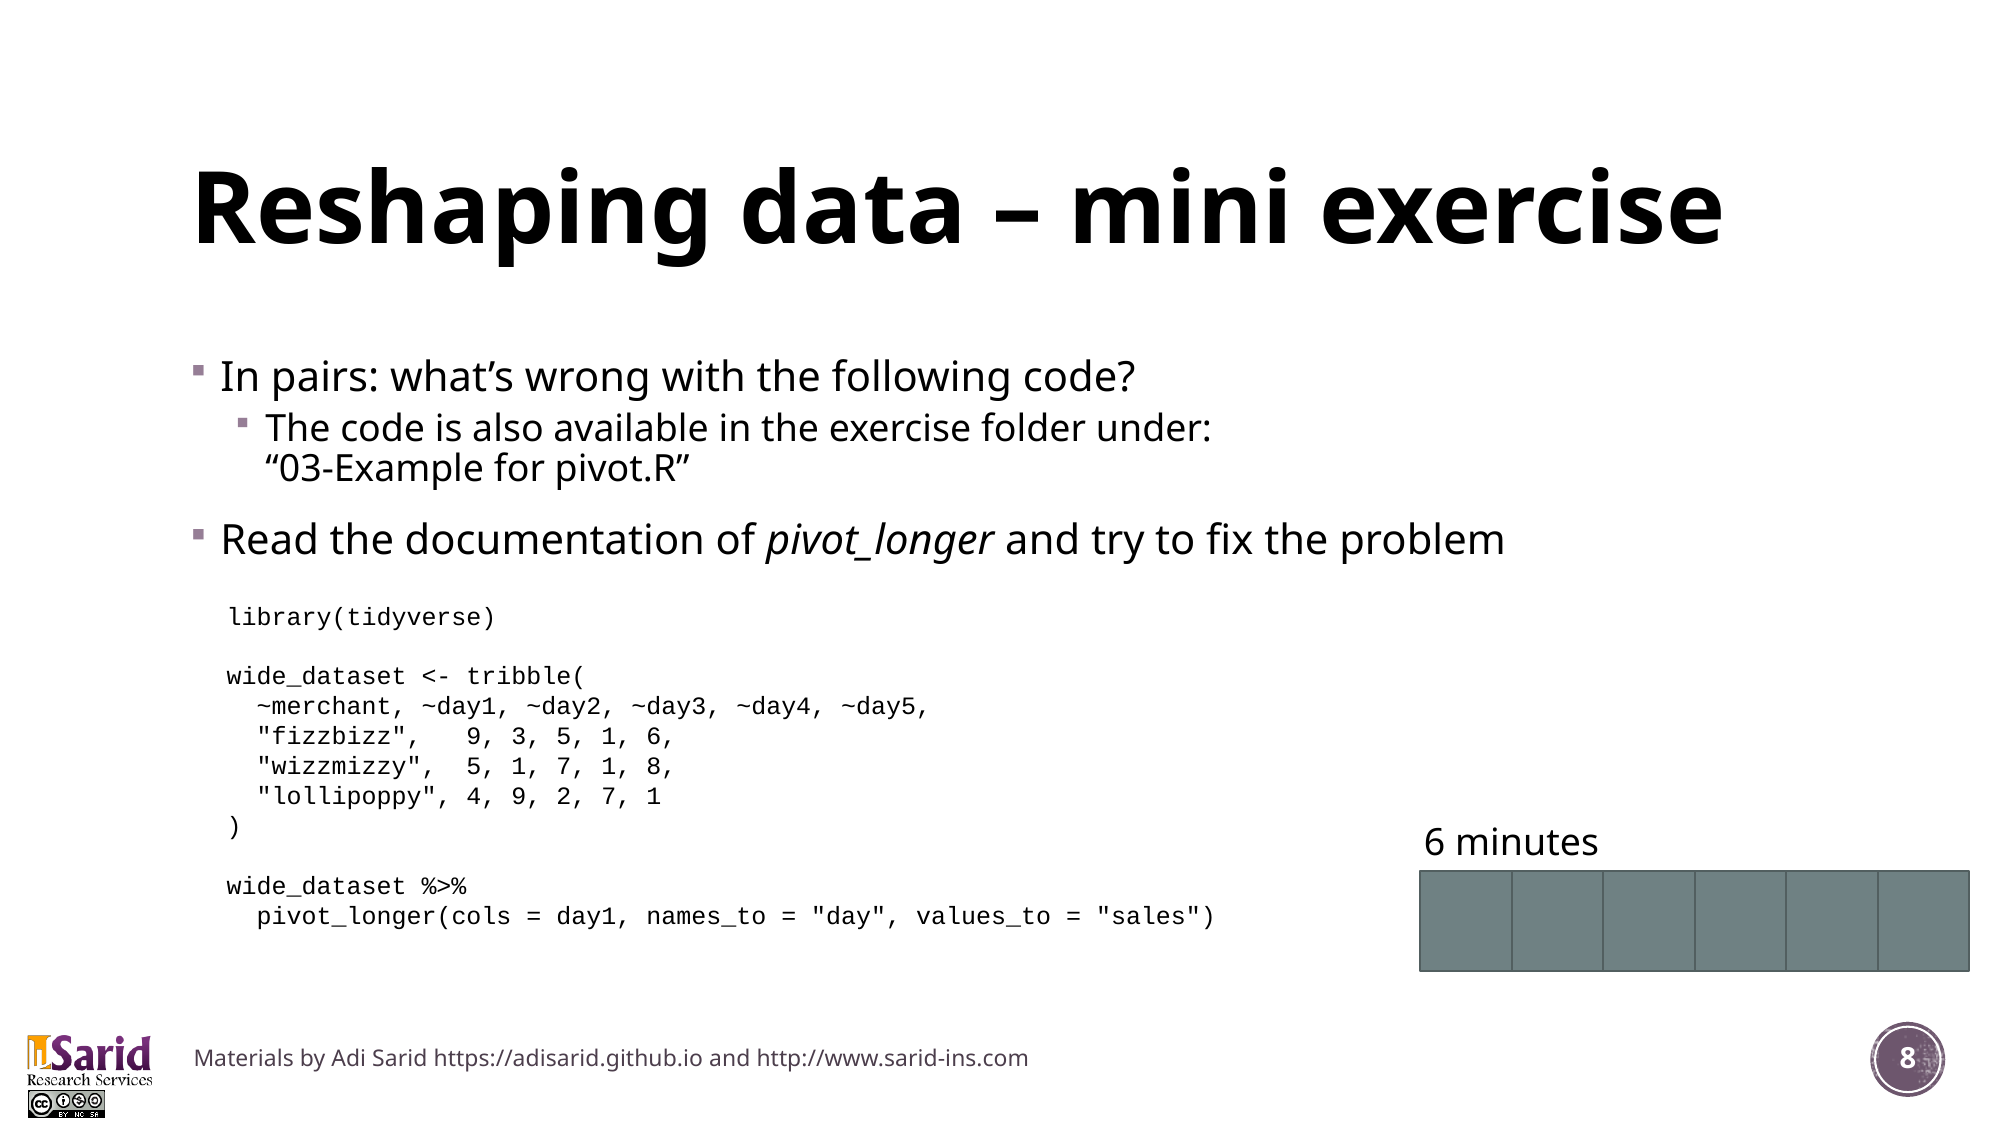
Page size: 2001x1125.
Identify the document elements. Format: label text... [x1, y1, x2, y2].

slide_number 8 [1855, 1028, 1961, 1089]
text_box [1604, 870, 1696, 972]
list In pairs: what’s wrong with the following code? The code is also available in the exercise folder under: “03-Example for pivot.R” Read the documentation of pivot_longer and try to fix the problem [175, 348, 1826, 1013]
title Reshaping data – mini exercise [175, 79, 1826, 344]
text_box [1696, 870, 1787, 972]
text_box [1419, 870, 1513, 972]
text_box [1513, 870, 1604, 972]
picture [27, 1035, 152, 1086]
footer Materials by Adi Sarid https://adisarid.github.io and http://www.sarid-ins.com [178, 1028, 1217, 1089]
text_box 6 minutes [1409, 810, 1615, 870]
picture [28, 1090, 105, 1118]
text_box [1787, 870, 1879, 972]
text_box library(tidyverse) wide_dataset <- tribble( ~merchant, ~day1, ~day2, ~day3, ~day4, ~day5, "fizzbizz", 9, 3, 5, 1, 6, "wizzmizzy", 5, 1, 7, 1, 8, "lollipoppy", 4, 9, 2, 7, 1 ) wide_dataset %>% pivot_longer(cols = day1, names_to = "day", values_to = "sales") [211, 592, 1232, 937]
text_box [1879, 870, 1970, 972]
